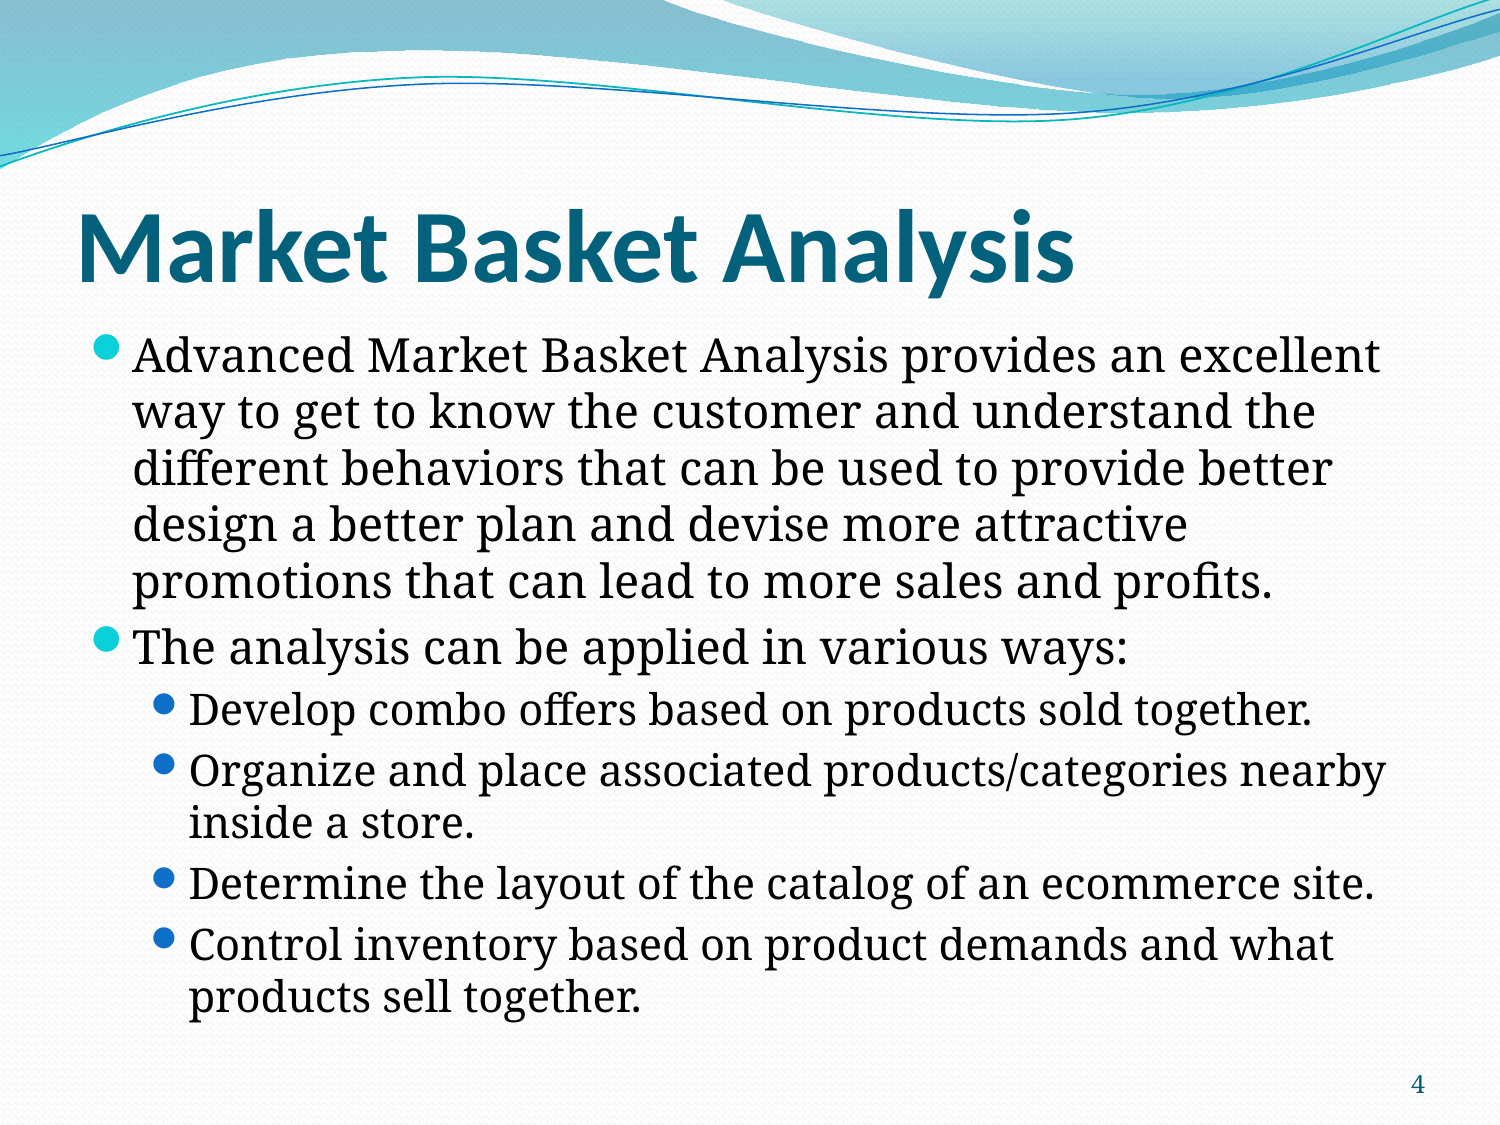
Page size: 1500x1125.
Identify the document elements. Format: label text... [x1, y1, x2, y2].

list Advanced Market Basket Analysis provides an excellent way to get to know the customer and understand the different behaviors that can be used to provide better design a better plan and devise more attractive promotions that can lead to more sales and profits. The analysis can be applied in various ways: Develop combo offers based on products sold together. Organize and place associated products/categories nearby inside a store. Determine the layout of the catalog of an ecommerce site. Control inventory based on product demands and what products sell together. [75, 317, 1425, 1038]
slide_number 4 [1299, 1042, 1425, 1103]
title Market Basket Analysis [75, 115, 1425, 303]
